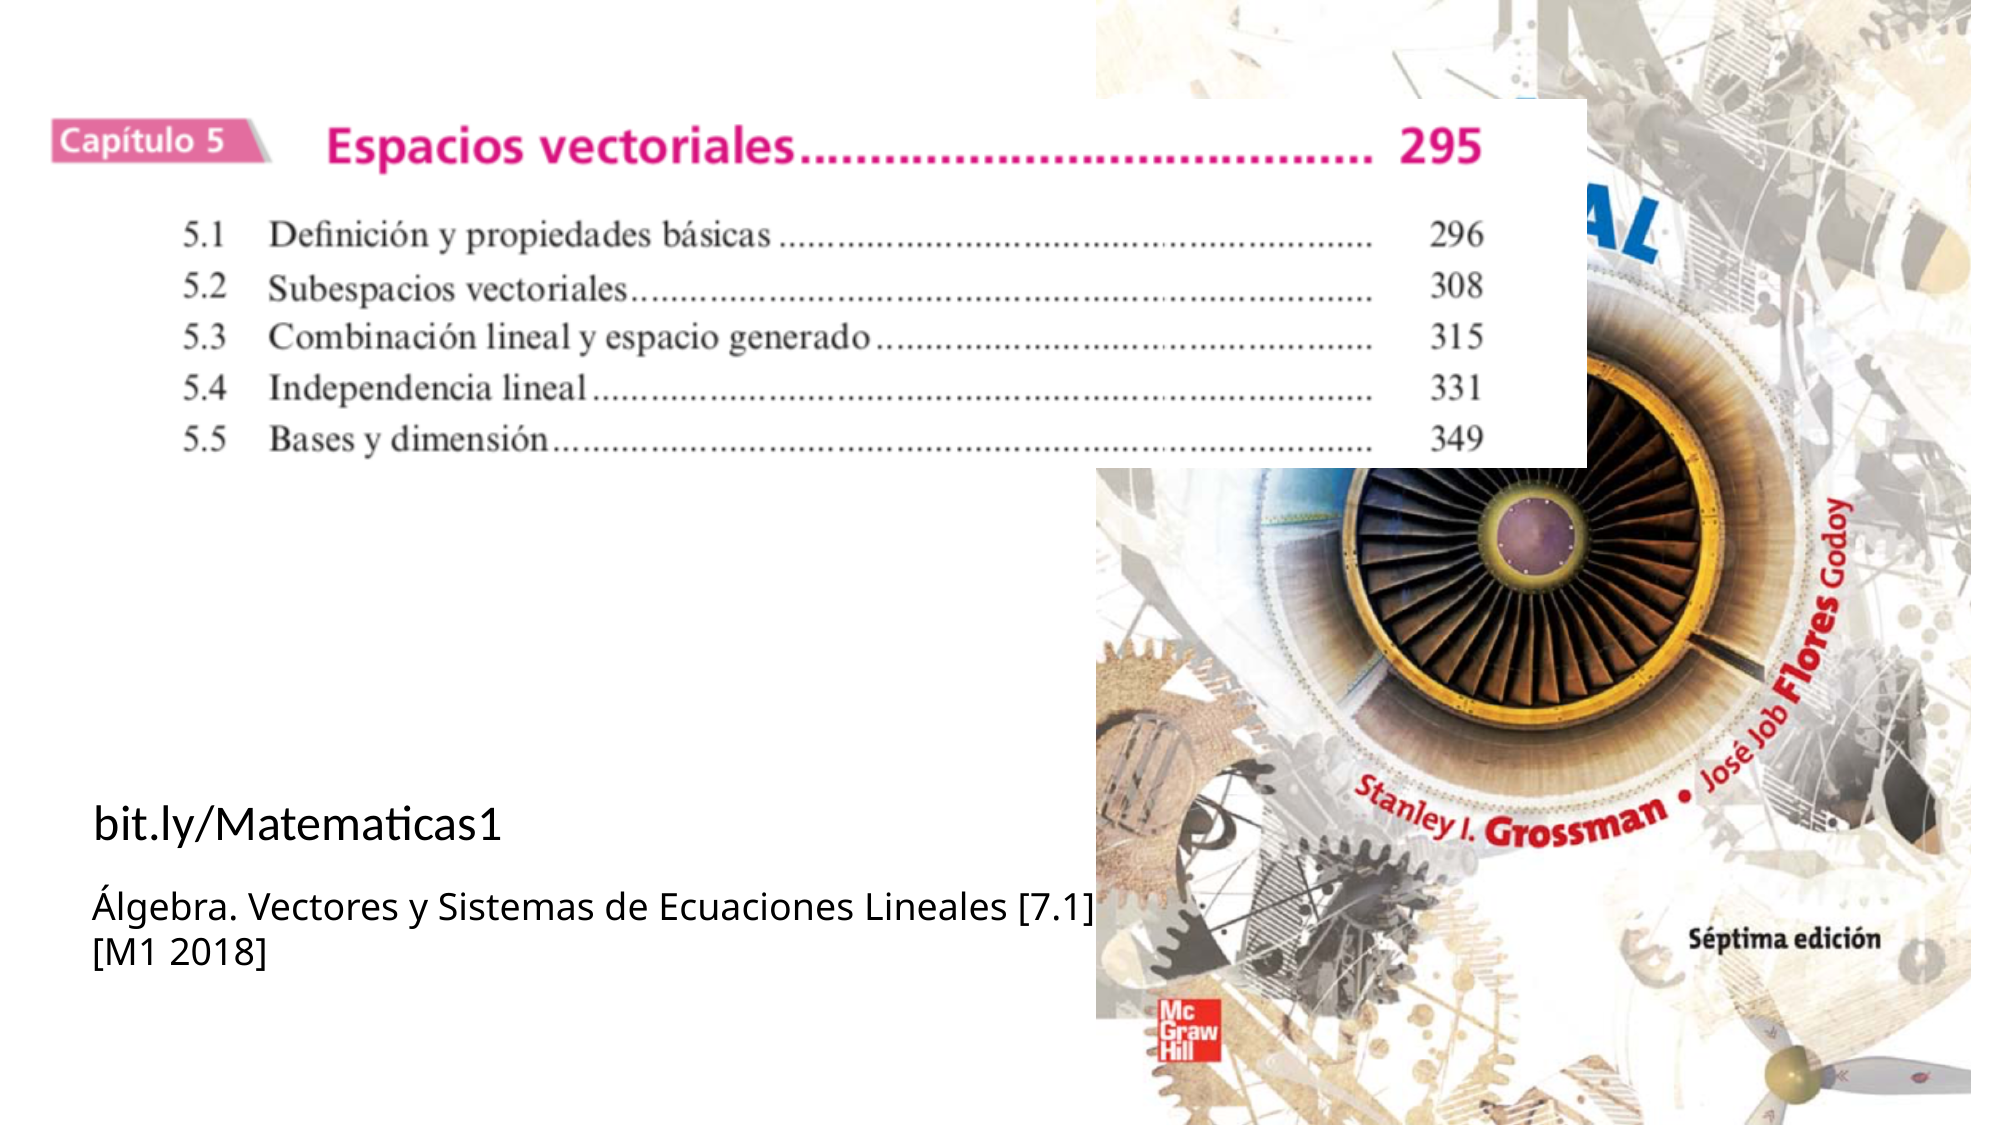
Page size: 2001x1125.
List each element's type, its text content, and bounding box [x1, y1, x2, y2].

text_box Álgebra. Vectores y Sistemas de Ecuaciones Lineales [7.1][M1 2018] [77, 875, 1096, 980]
text_box bit.ly/Matematicas1 [79, 783, 518, 858]
picture [0, 0, 1971, 1125]
